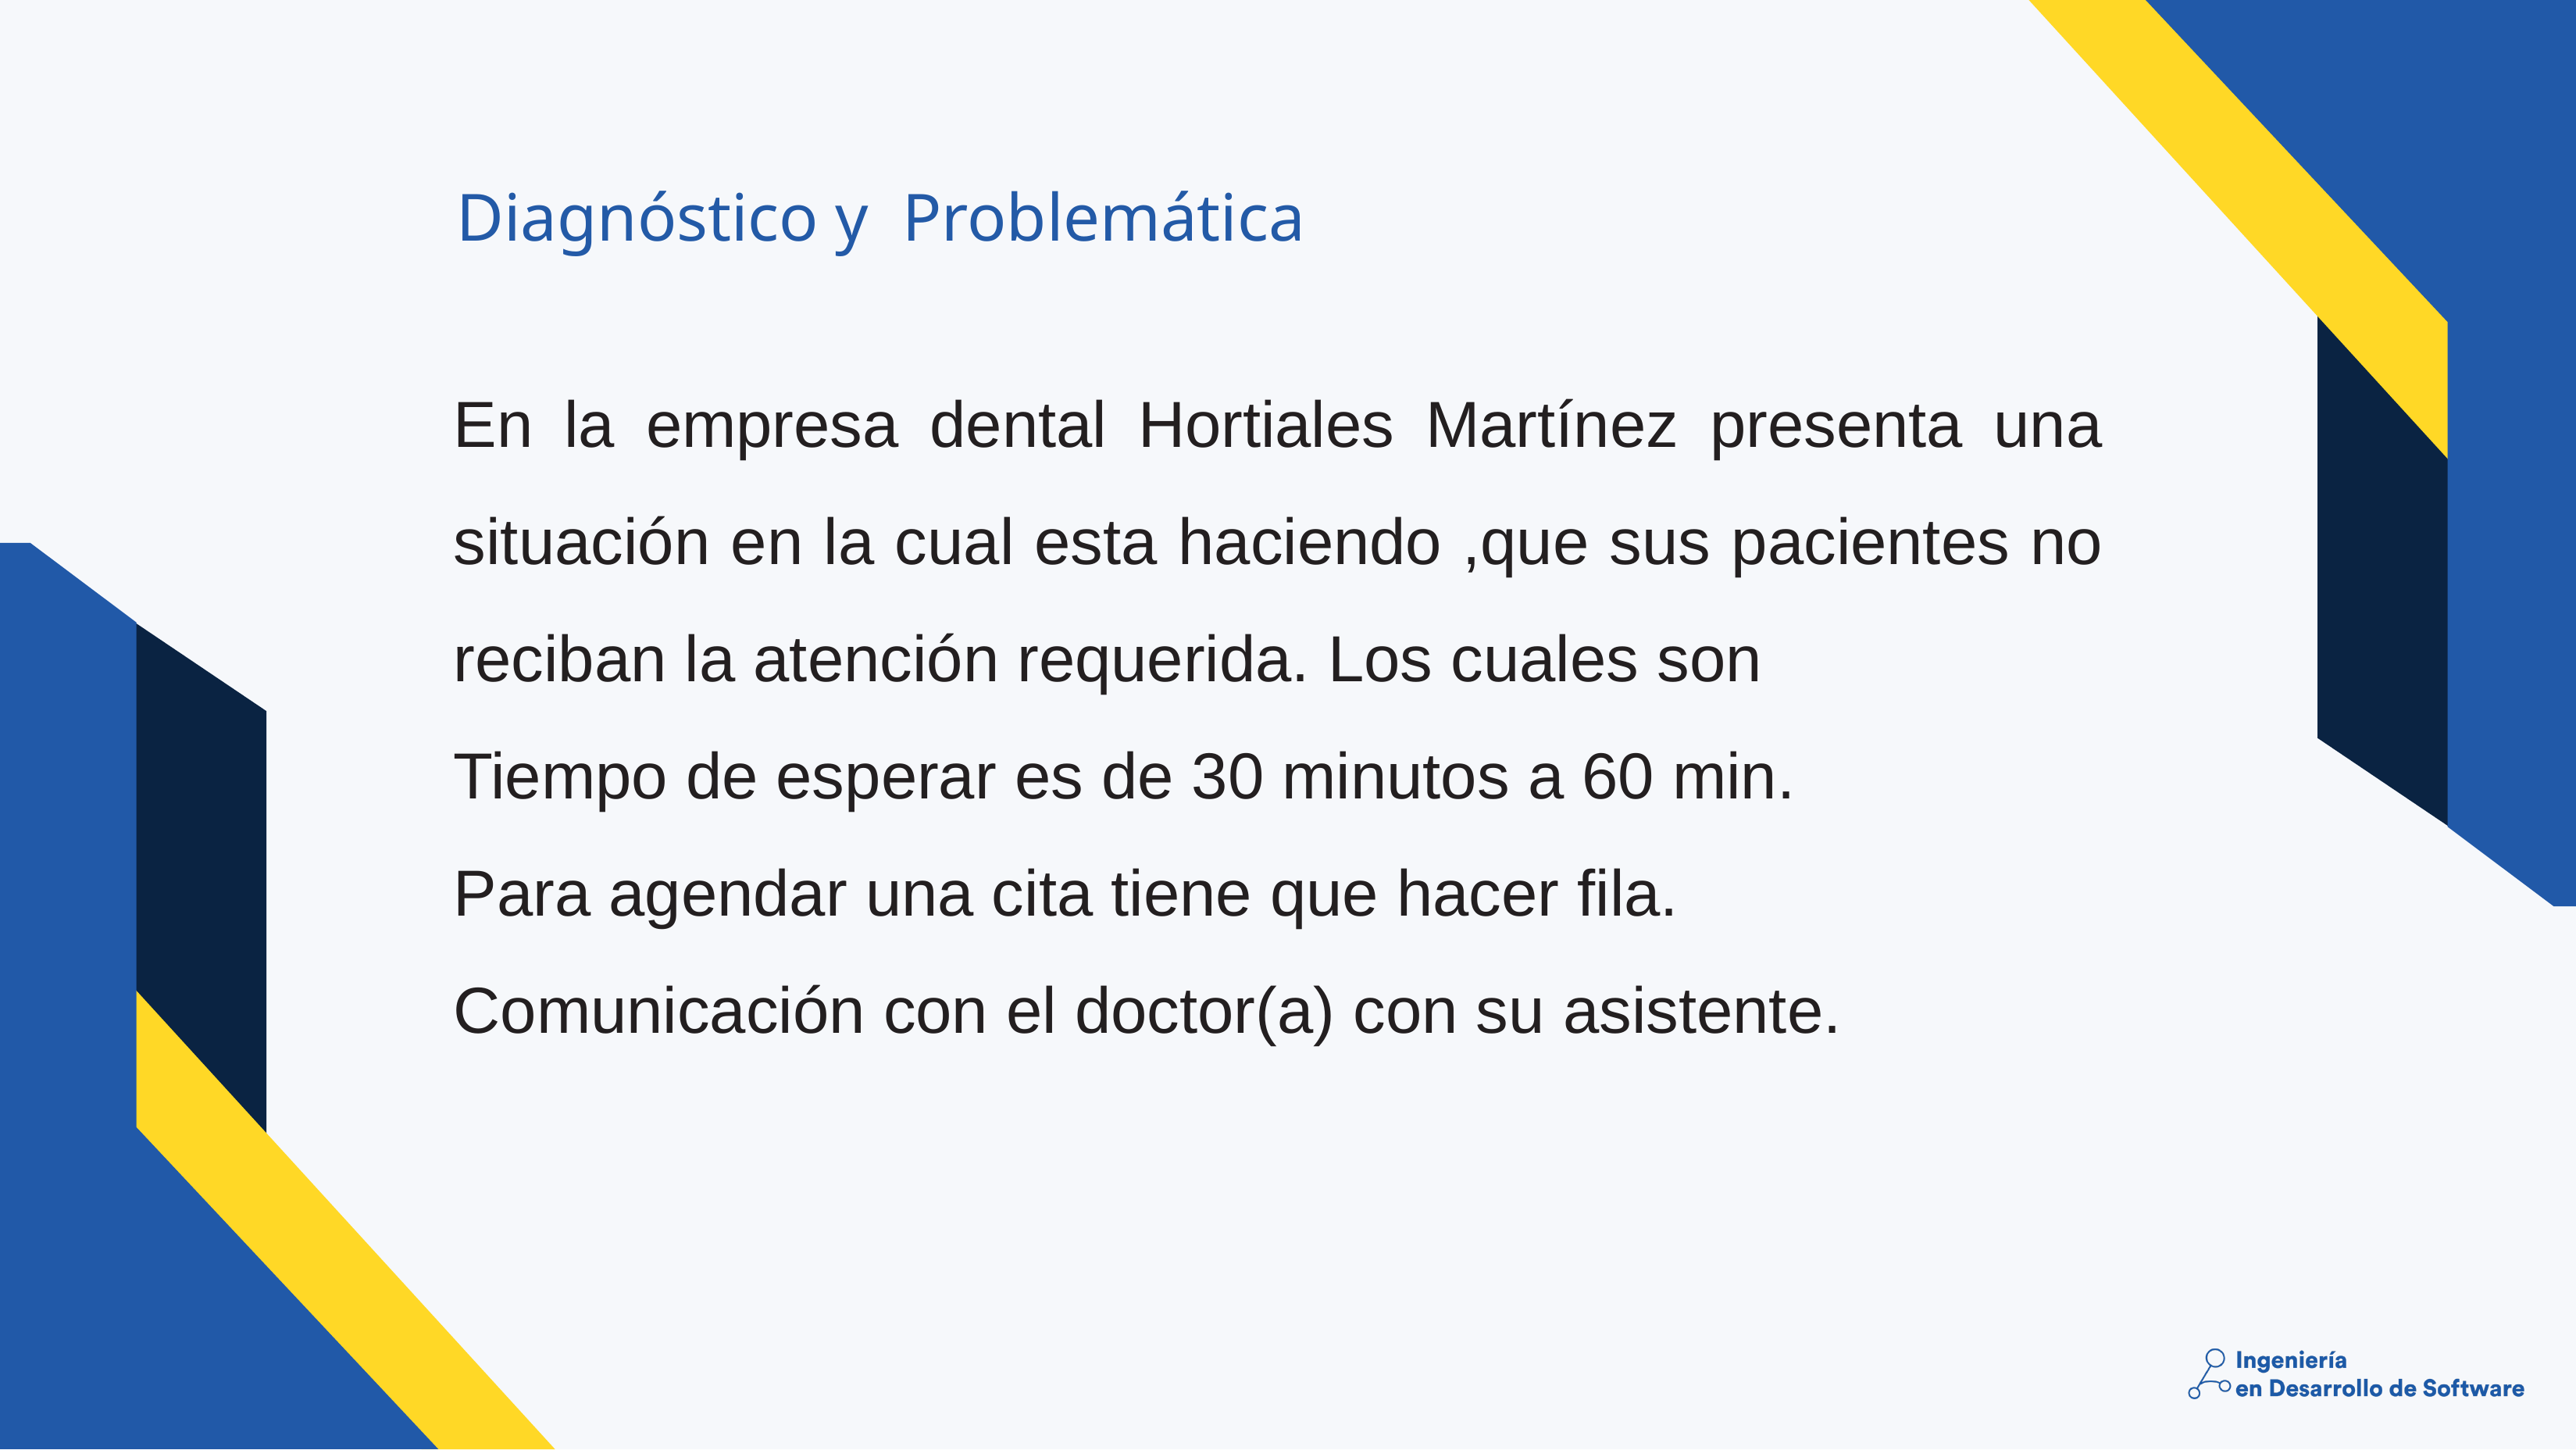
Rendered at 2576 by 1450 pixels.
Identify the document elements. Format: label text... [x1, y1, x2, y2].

list En la empresa dental Hortiales Martínez presenta una situación en la cual esta haciendo ,que sus pacientes no reciban la atención requerida. Los cuales son Tiempo de esperar es de 30 minutos a 60 min. Para agendar una cita tiene que hacer fila. Comunicación con el doctor(a) con su asistente. [453, 343, 2104, 1039]
title Diagnóstico y Problemática [456, 176, 1776, 255]
picture [2182, 1330, 2531, 1418]
